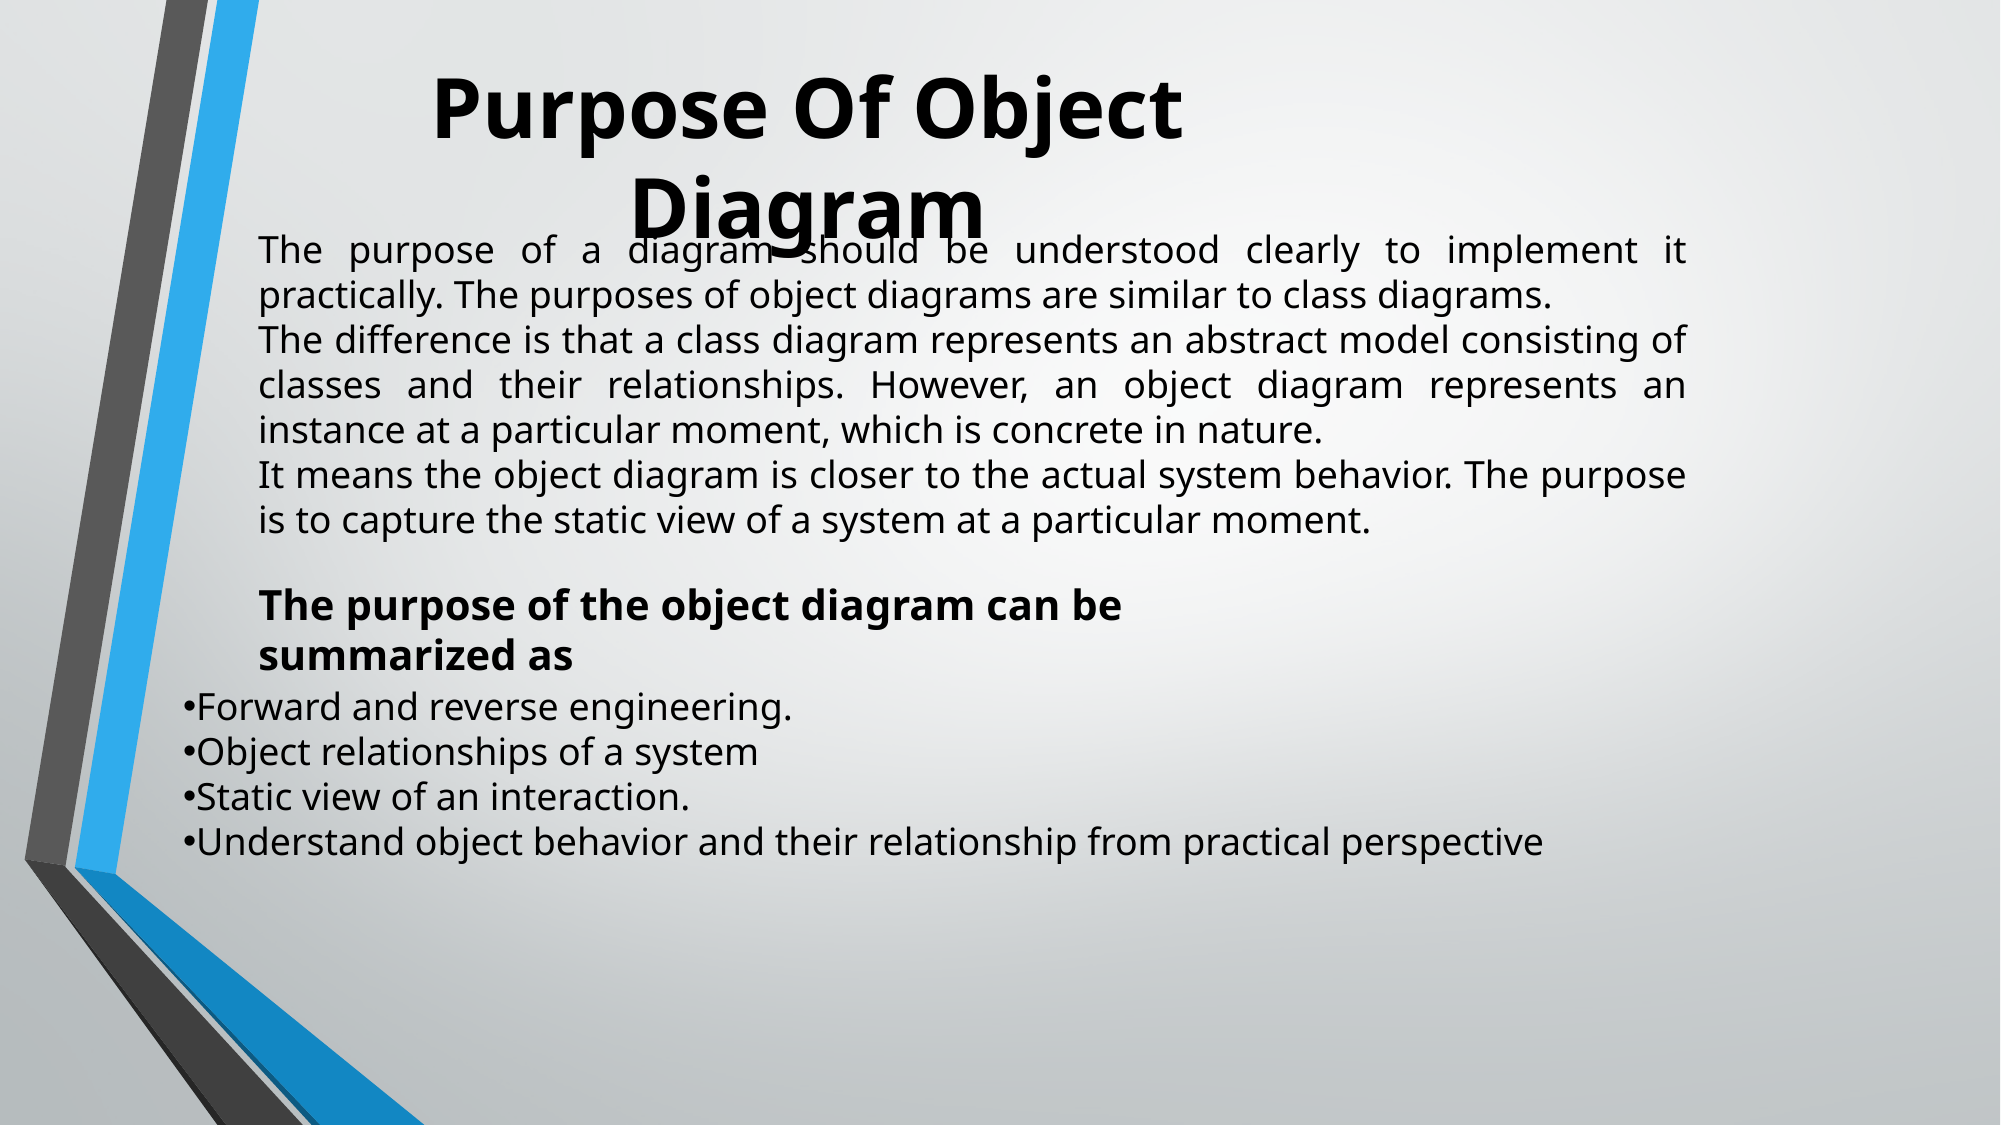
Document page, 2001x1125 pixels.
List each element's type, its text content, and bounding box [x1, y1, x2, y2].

title Purpose Of Object Diagram [253, 58, 1363, 219]
text_box Forward and reverse engineering. Object relationships of a system Static view of an interaction. Understand object behavior and their relationship from practical perspective [168, 675, 1561, 916]
text_box The purpose of a diagram should be understood clearly to implement it practically. The purposes of object diagrams are similar to class diagrams. The difference is that a class diagram represents an abstract model consisting of classes and their relationships. However, an object diagram represents an instance at a particular moment, which is concrete in nature. It means the object diagram is closer to the actual system behavior. The purpose is to capture the static view of a system at a particular moment. [243, 219, 1703, 594]
text_box The purpose of the object diagram can be summarized as [243, 571, 1271, 675]
